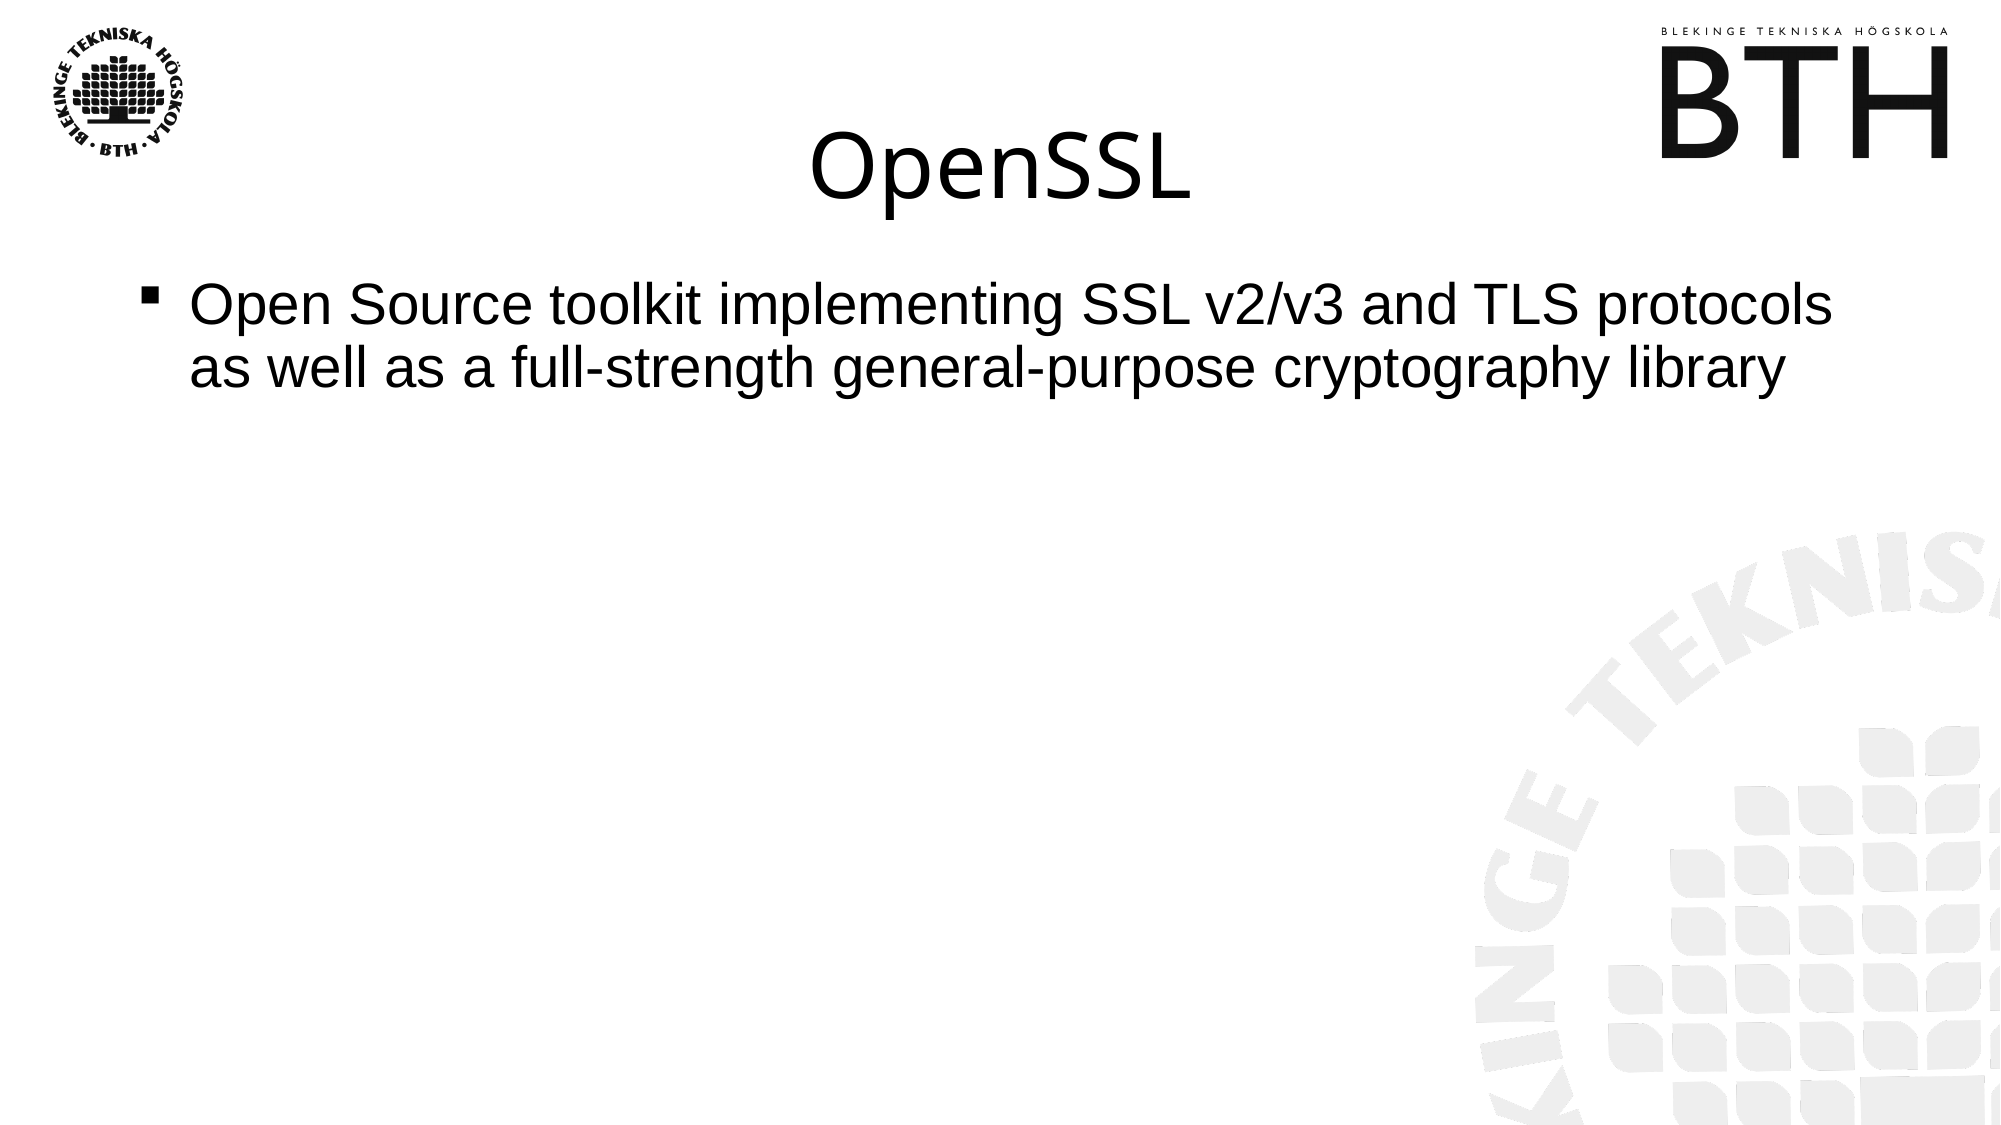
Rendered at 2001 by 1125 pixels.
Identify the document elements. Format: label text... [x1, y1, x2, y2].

picture [1656, 21, 1953, 163]
picture [1475, 531, 2000, 1125]
title OpenSSL [137, 59, 1863, 267]
picture [47, 21, 189, 163]
list Open Source toolkit implementing SSL v2/v3 and TLS protocols as well as a full-strength general-purpose cryptography library [99, 267, 1900, 1024]
